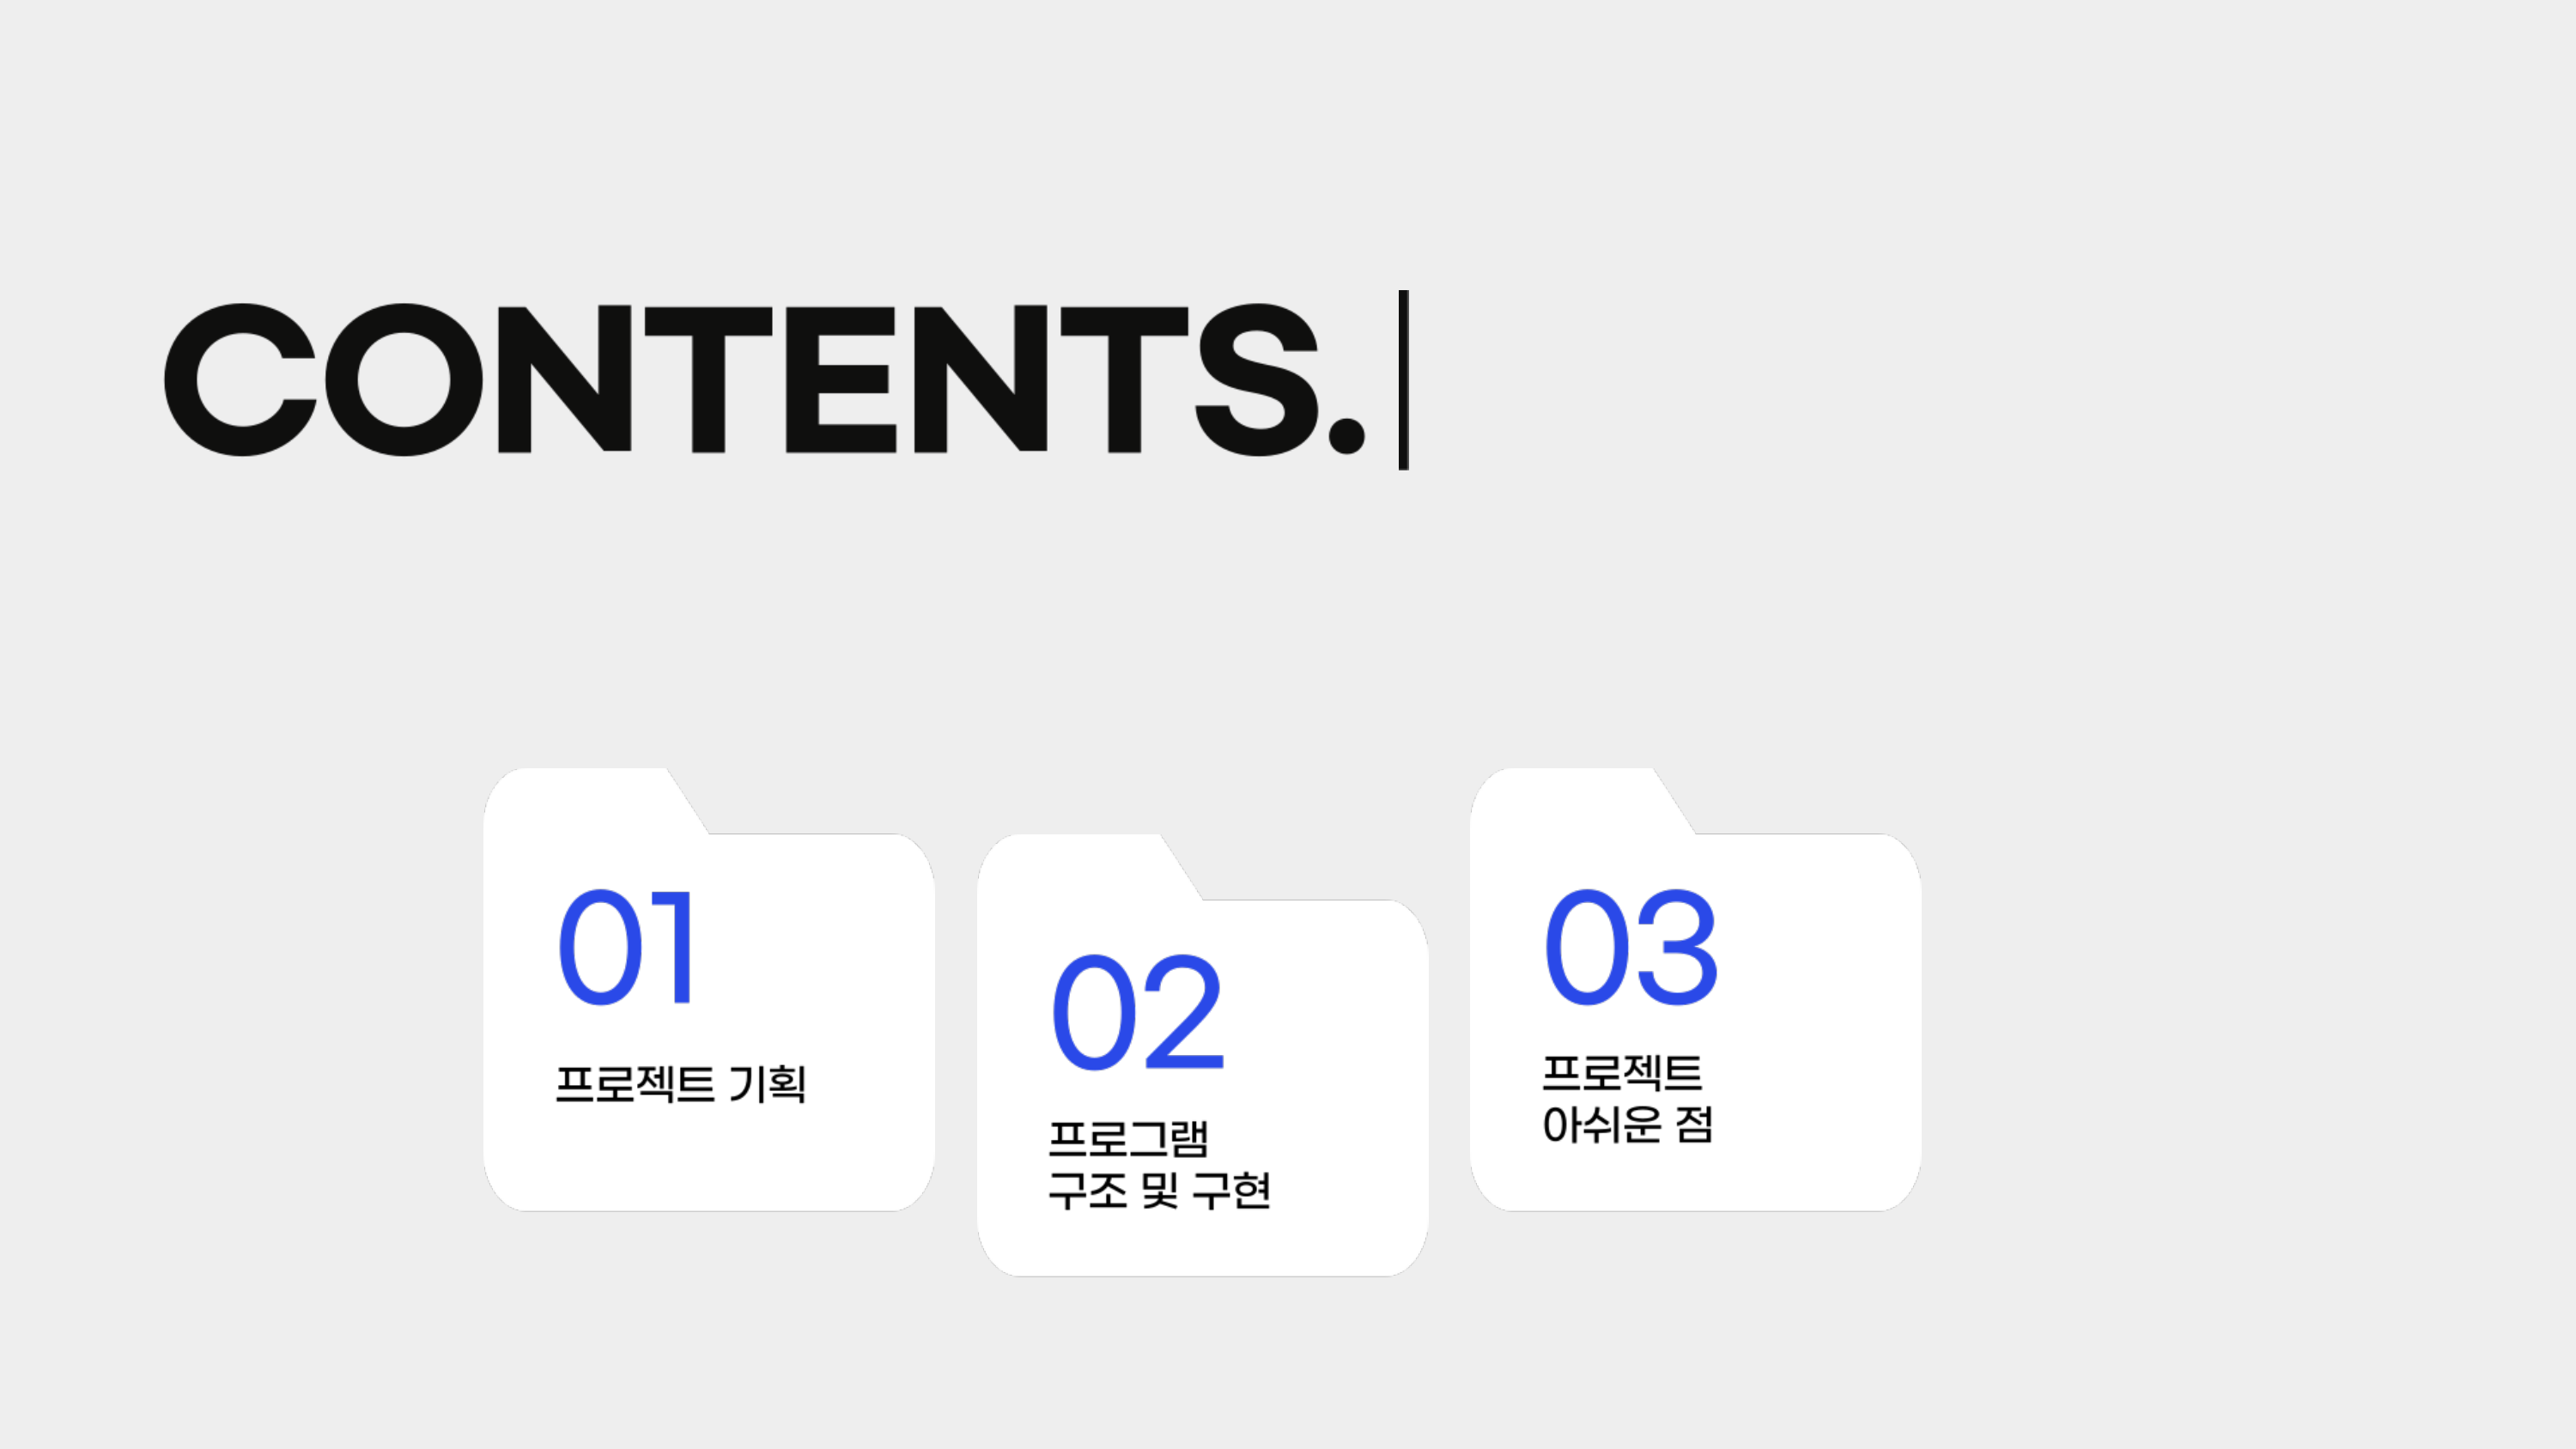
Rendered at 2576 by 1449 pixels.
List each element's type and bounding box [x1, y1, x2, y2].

text_box [977, 834, 1429, 1279]
picture [131, 245, 1446, 539]
text_box [1470, 768, 1922, 1213]
text_box [483, 768, 935, 1213]
